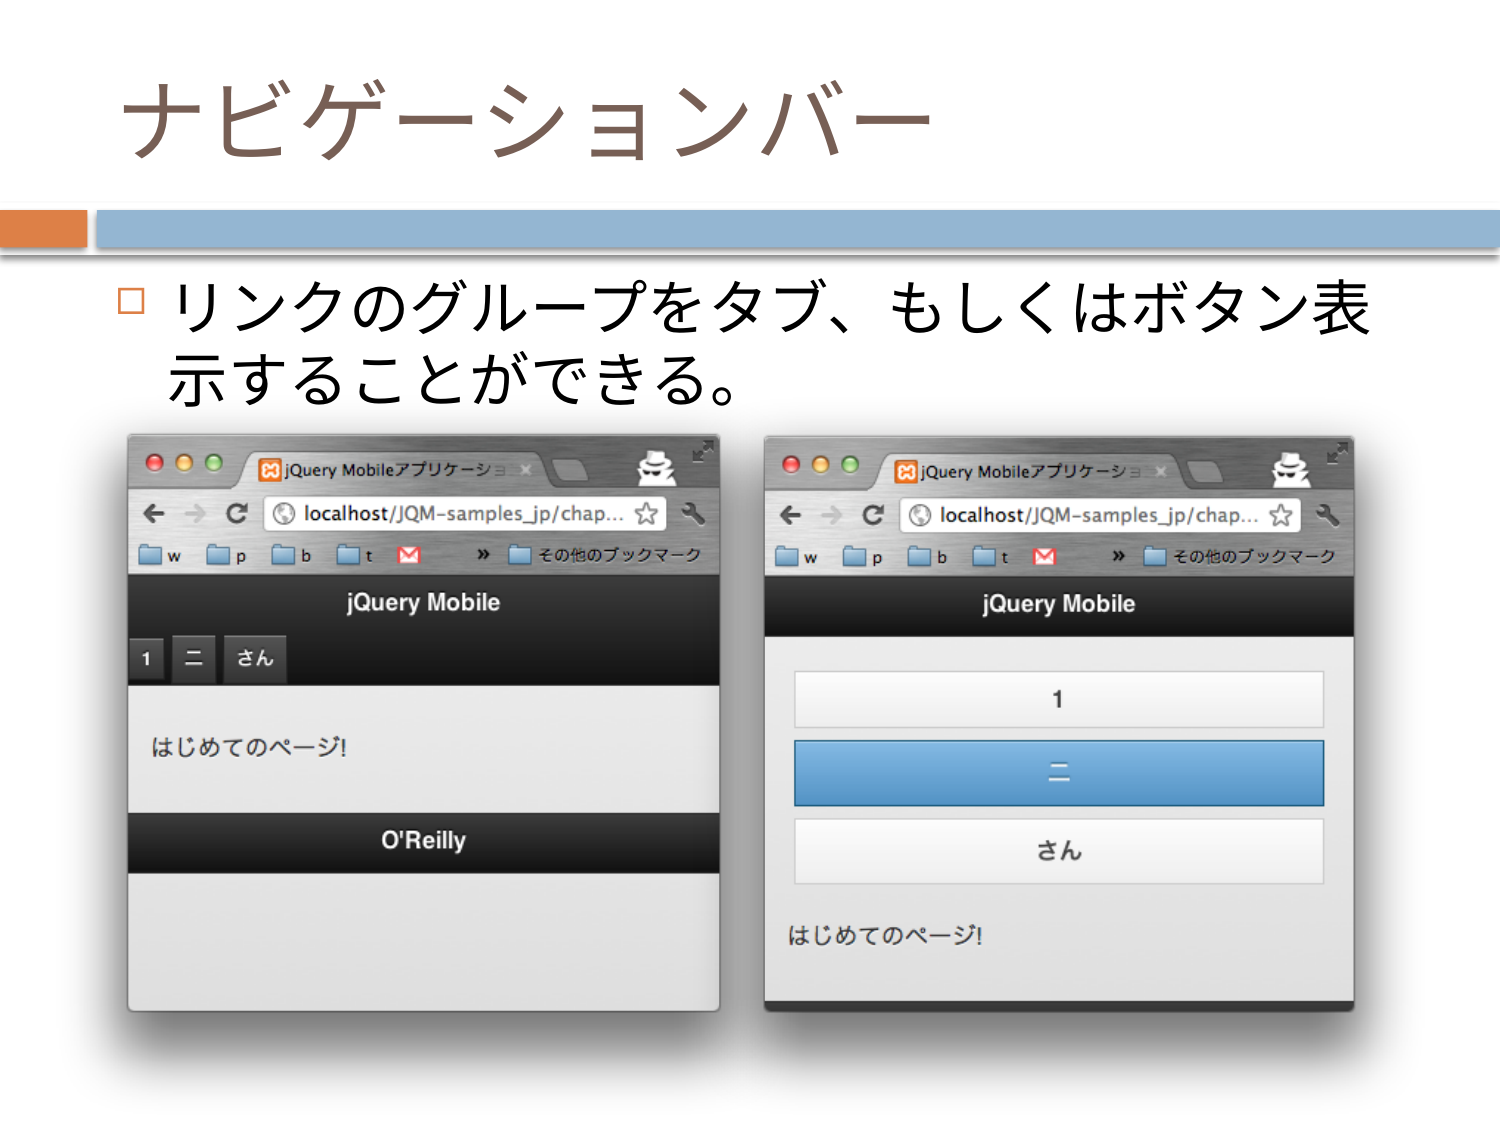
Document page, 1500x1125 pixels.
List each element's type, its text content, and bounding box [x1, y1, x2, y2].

title ナビゲーションバー [100, 37, 1438, 200]
list リンクのグループをタブ、もしくはボタン表示することができる。 [100, 262, 1438, 385]
picture [43, 383, 1439, 1125]
